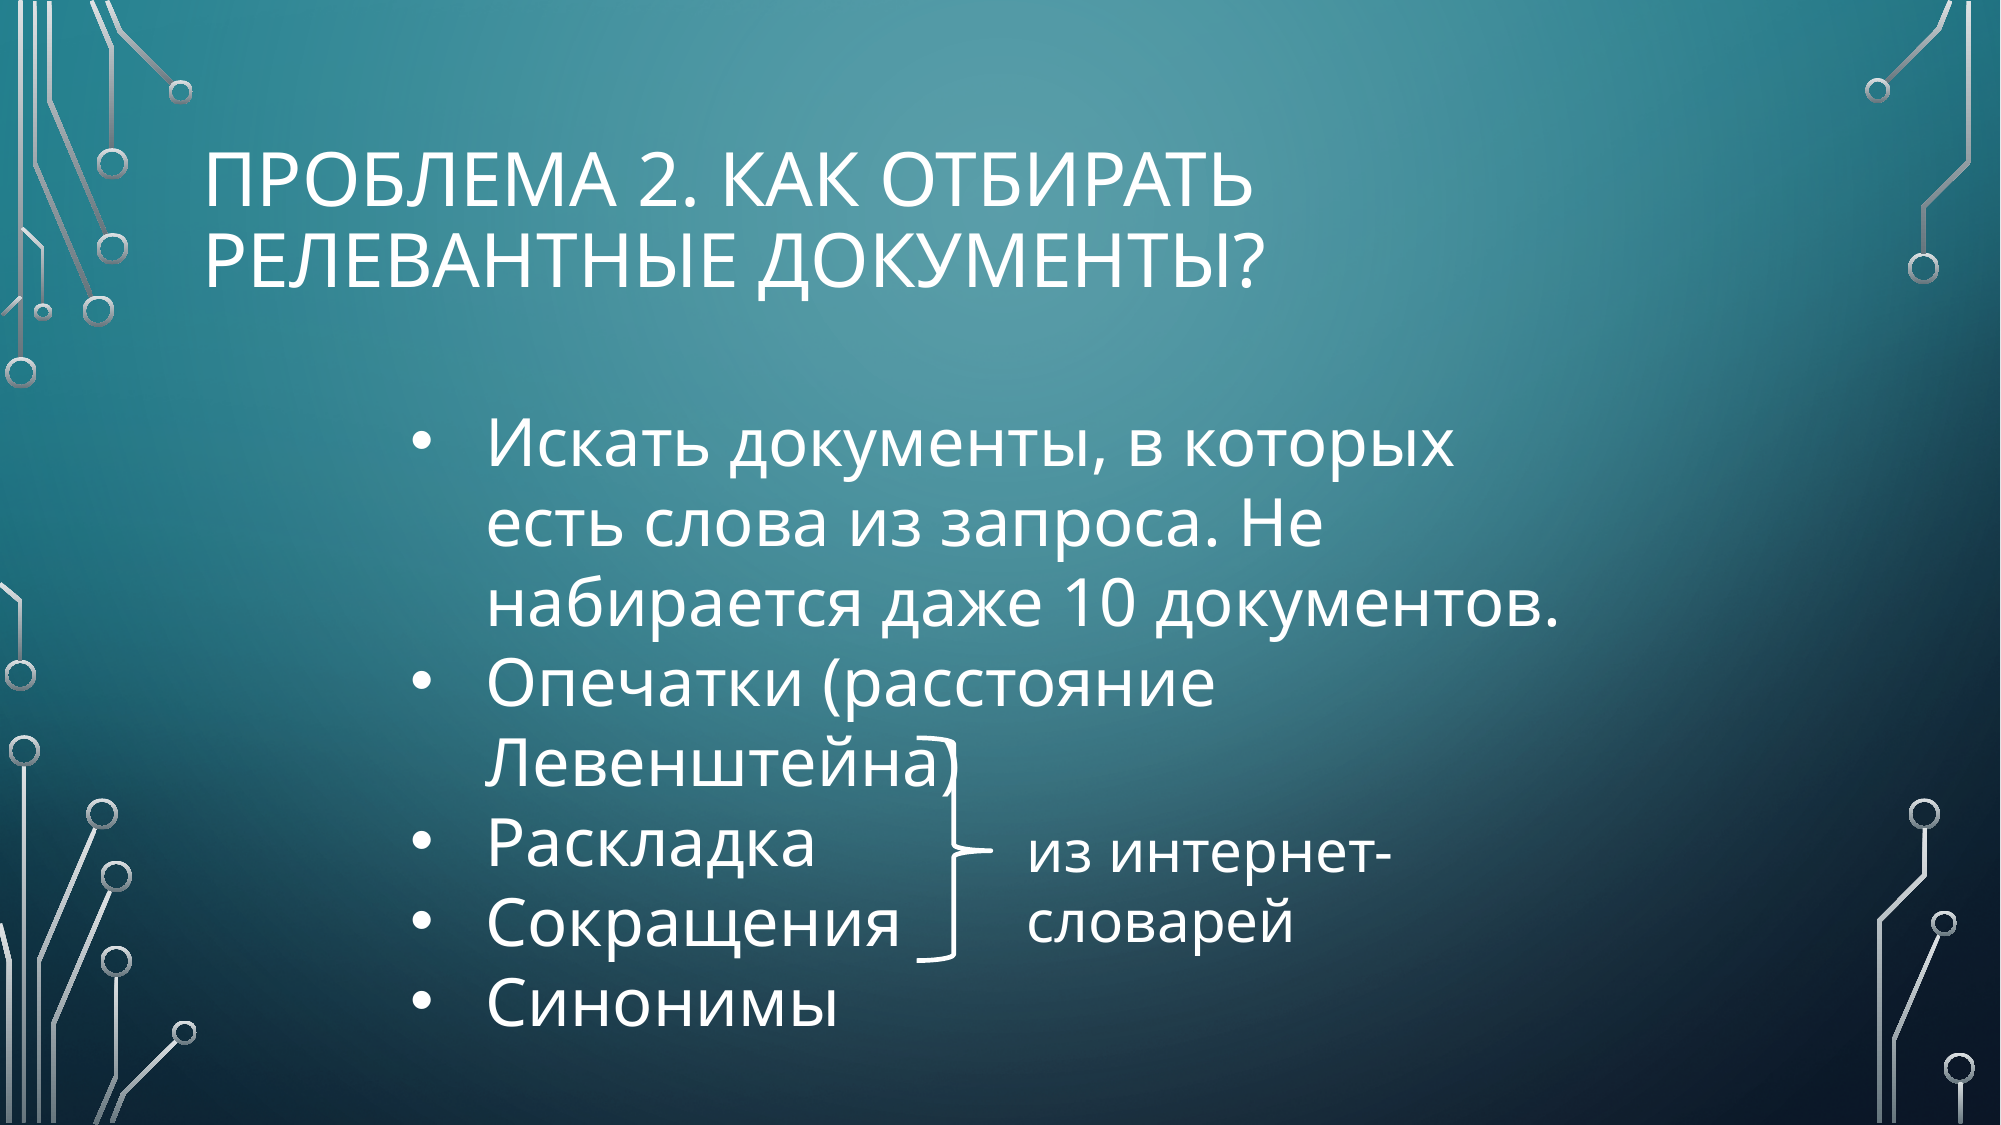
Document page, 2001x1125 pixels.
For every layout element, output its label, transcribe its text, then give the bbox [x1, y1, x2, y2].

text_box из интернет-словарей [1012, 806, 1640, 961]
text_box [916, 737, 992, 962]
title Проблема 2. Как отбирать релевантные документы? [187, 101, 1813, 344]
text_box Искать документы, в которых есть слова из запроса. Не набирается даже 10 документов. Опечатки (расстояние Левенштейна) Раскладка Сокращения Синонимы [395, 392, 1584, 1047]
